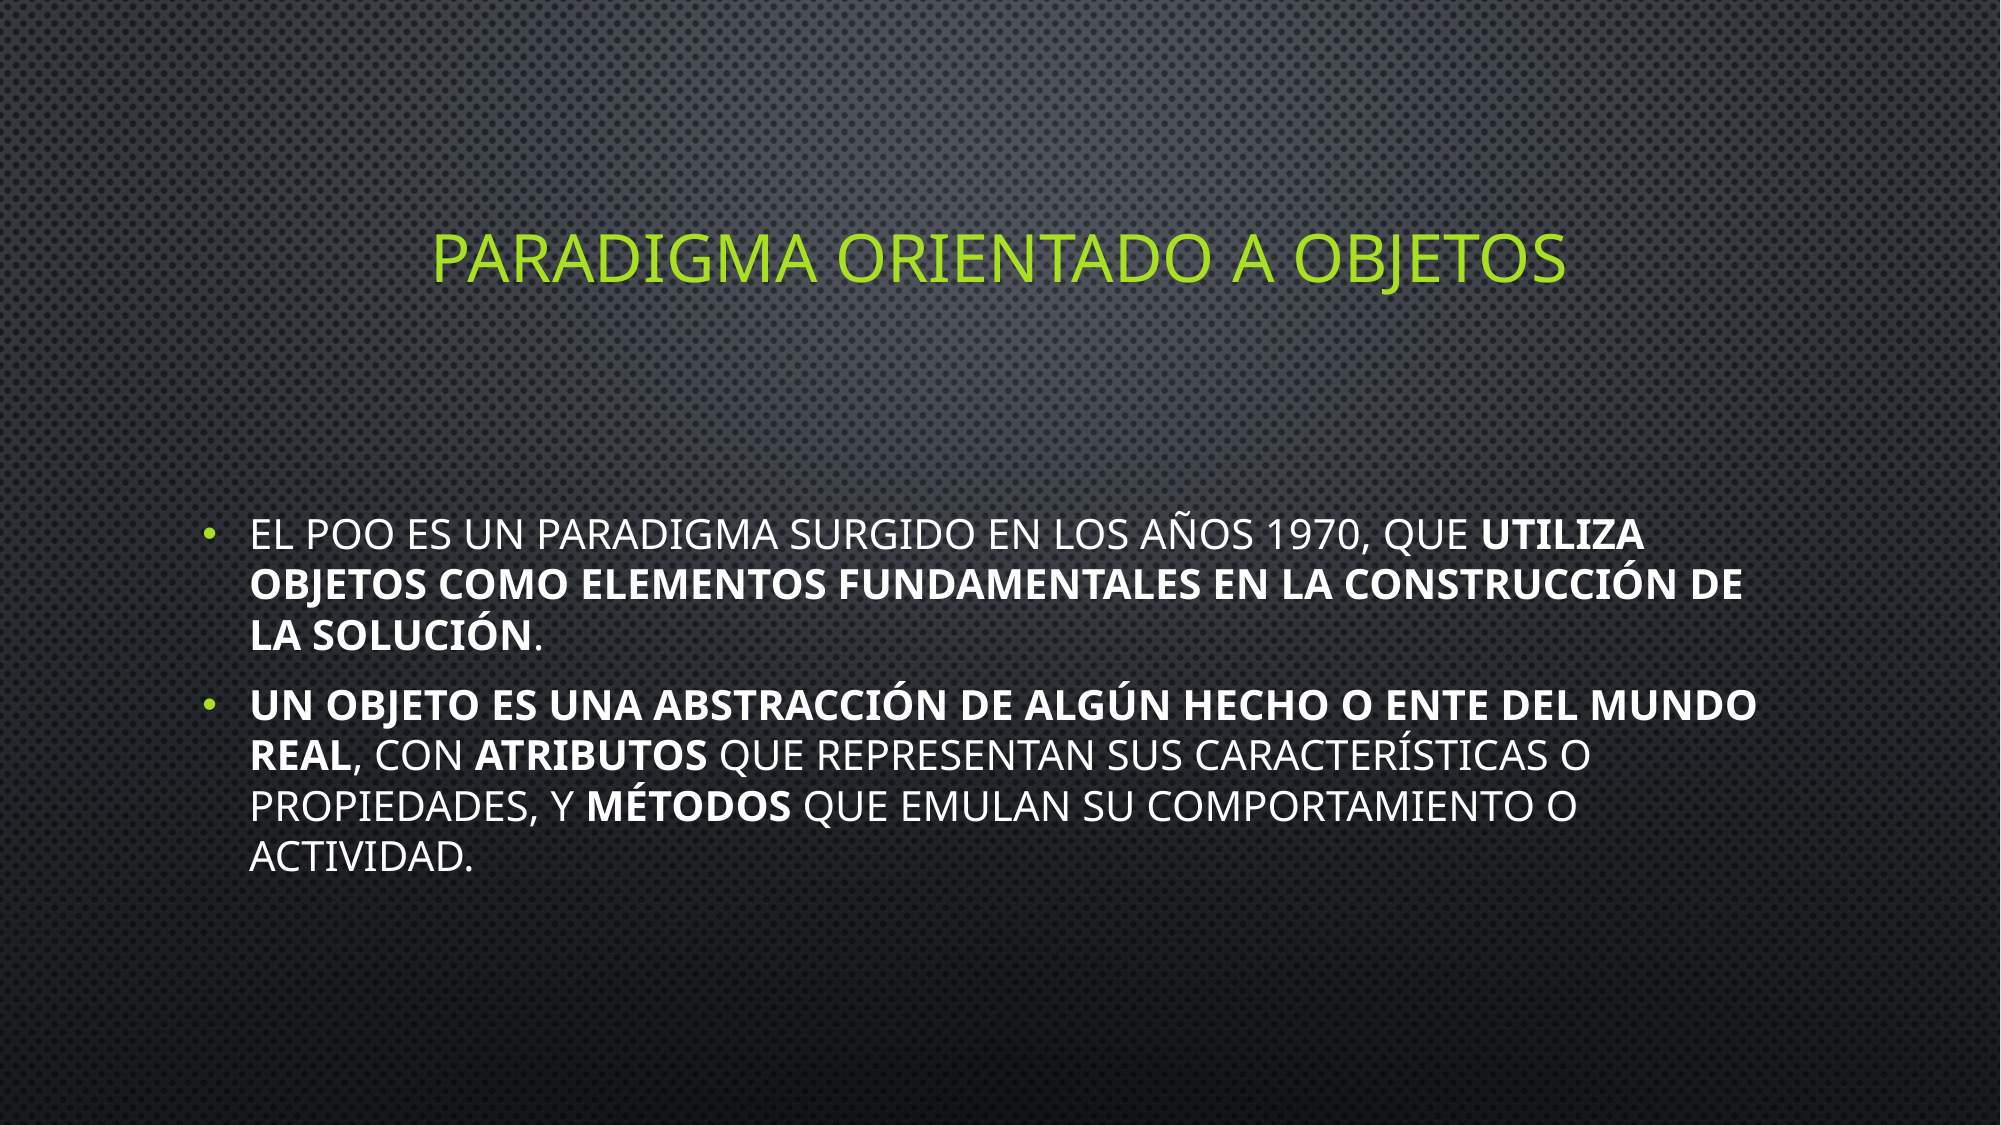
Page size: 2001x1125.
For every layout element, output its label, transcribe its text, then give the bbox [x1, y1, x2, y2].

title Paradigma orientado a objetos [187, 99, 1813, 413]
list El POO es un paradigma surgido en los años 1970, que utiliza objetos como elementos fundamentales en la construcción de la solución. Un objeto es una abstracción de algún hecho o ente del mundo real, con atributos que representan sus características o propiedades, y métodos que emulan su comportamiento o actividad. [187, 437, 1813, 950]
